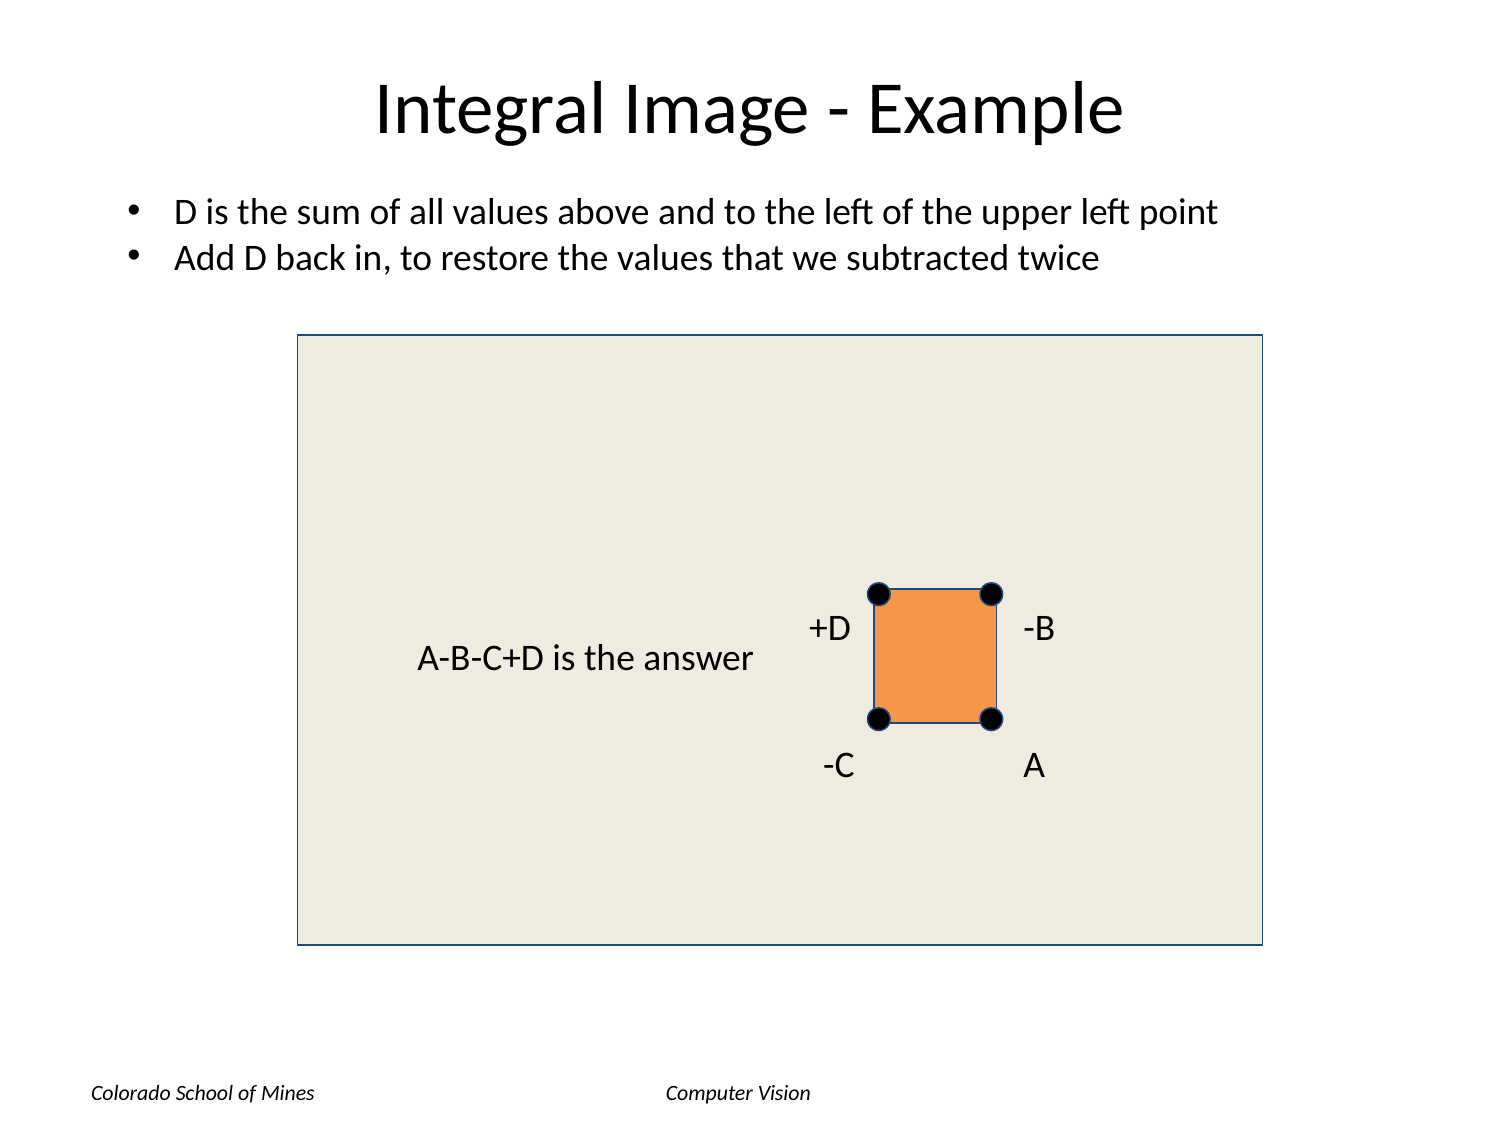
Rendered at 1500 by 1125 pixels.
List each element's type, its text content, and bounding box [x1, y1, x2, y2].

text_box [870, 582, 891, 606]
text_box [980, 582, 1003, 606]
text_box [980, 707, 1003, 731]
text_box [297, 335, 1263, 946]
text_box A-B-C+D is the answer [402, 625, 770, 686]
text_box -C [808, 725, 913, 827]
text_box [867, 707, 891, 725]
text_box D is the sum of all values above and to the left of the upper left point Add D back in, to restore the values that we subtracted twice [112, 180, 1313, 285]
text_box -B [1008, 587, 1113, 690]
title Integral Image - Example [75, 45, 1425, 163]
text_box +D [794, 587, 876, 690]
text_box A [1008, 725, 1063, 827]
text_box [874, 588, 997, 724]
